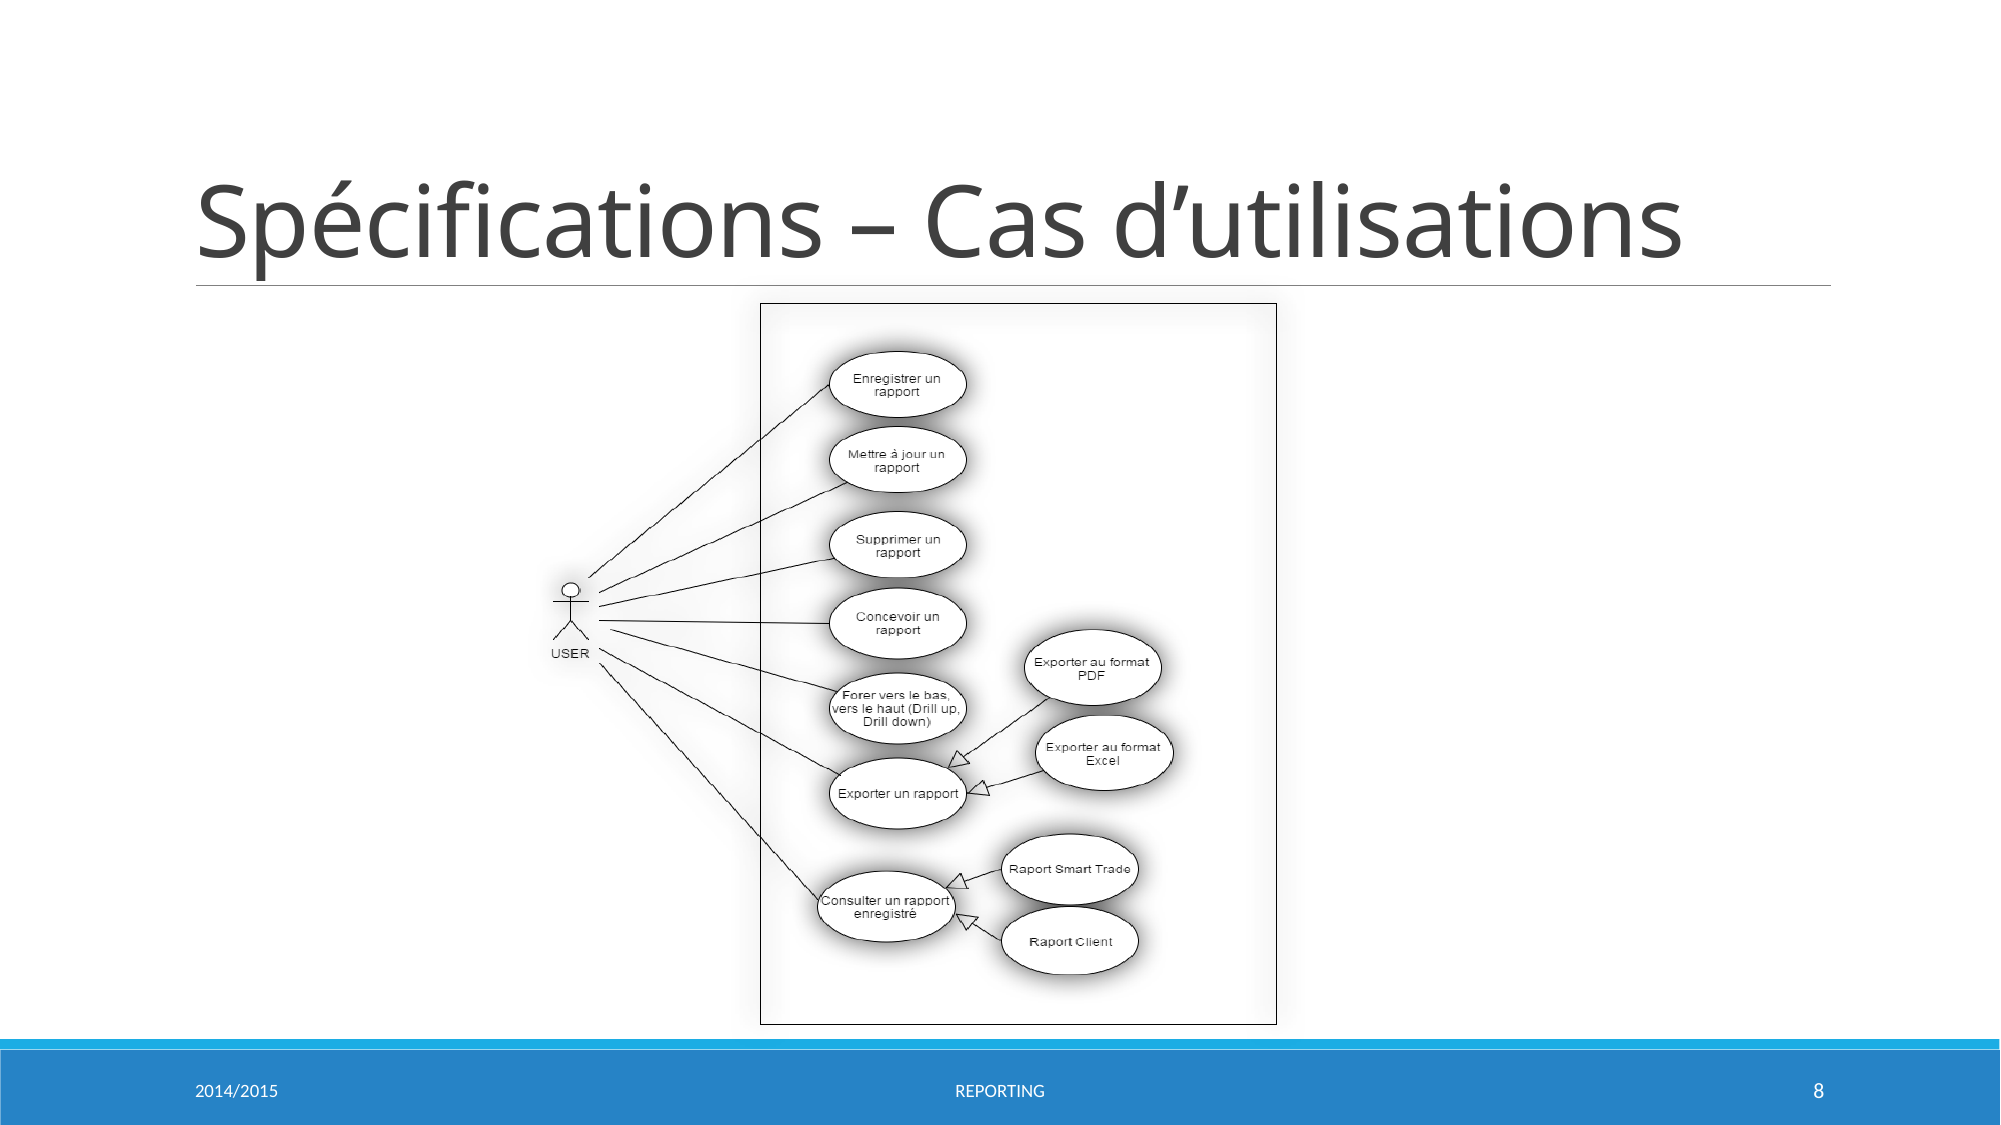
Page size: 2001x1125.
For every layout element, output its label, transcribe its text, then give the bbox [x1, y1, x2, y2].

slide_number 2014/2015 [180, 1059, 586, 1120]
footer Reporting [604, 1059, 1396, 1120]
slide_number 8 [1624, 1059, 1840, 1120]
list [549, 302, 1280, 1027]
title Spécifications – Cas d’utilisations [180, 47, 1830, 285]
